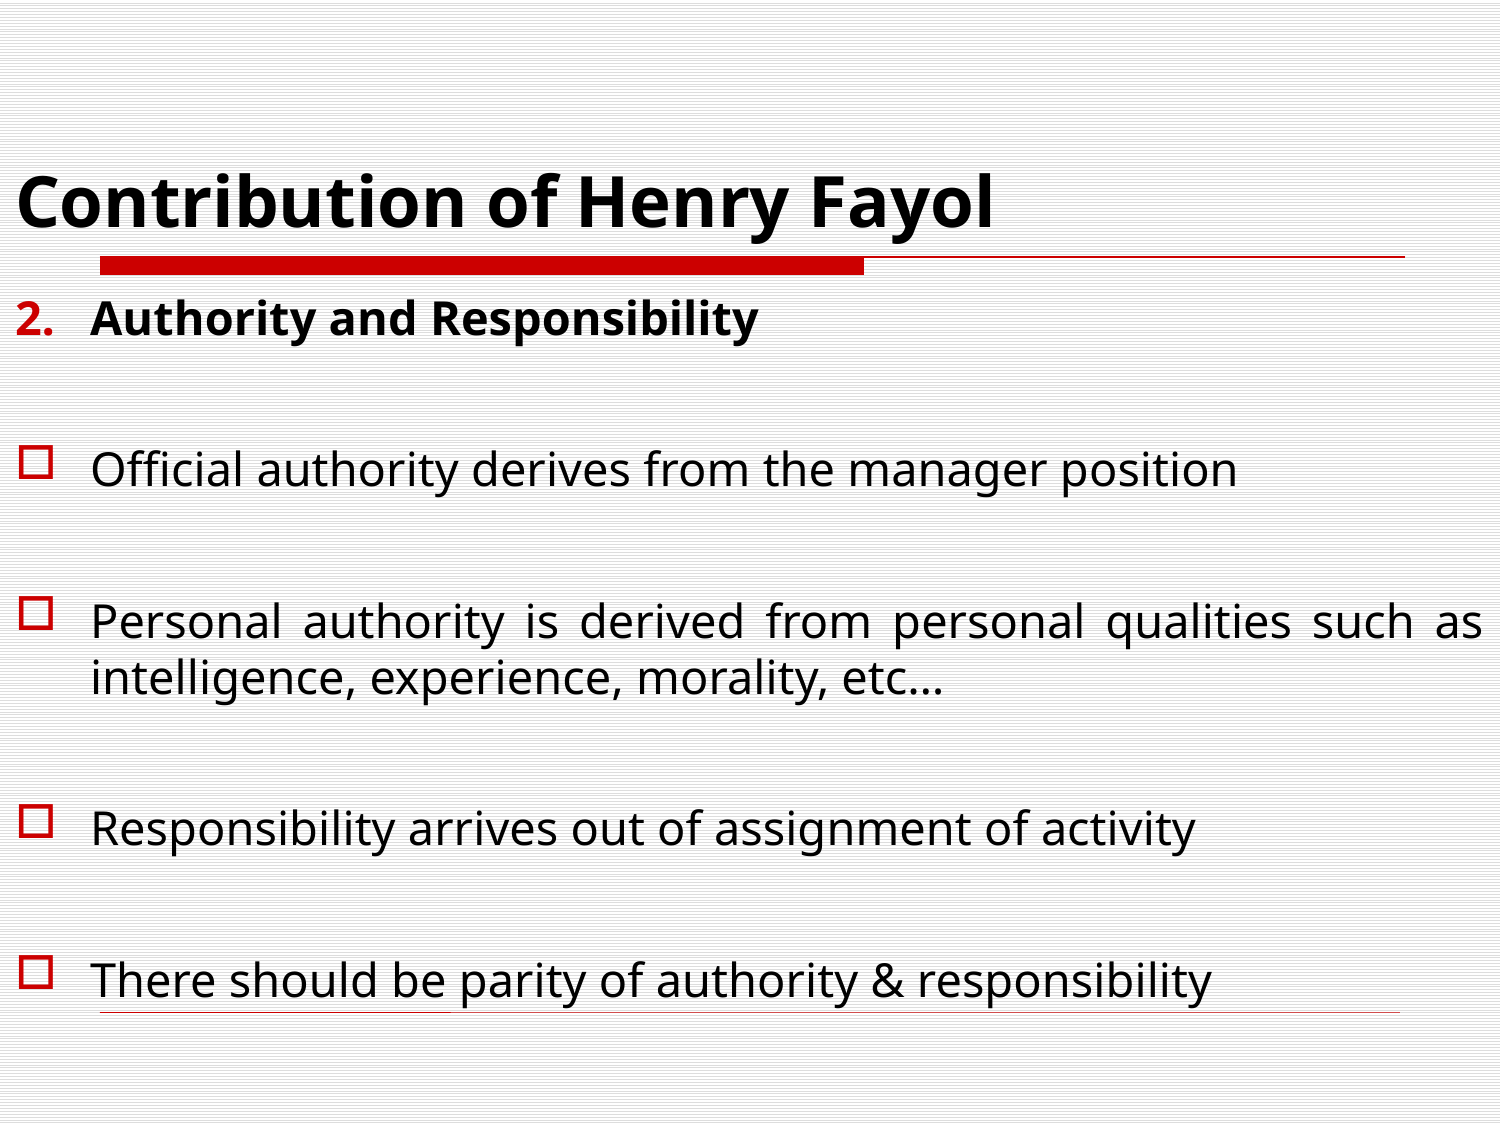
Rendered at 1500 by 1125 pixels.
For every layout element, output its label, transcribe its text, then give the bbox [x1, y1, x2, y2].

title Contribution of Henry Fayol [0, 49, 1500, 250]
list Authority and Responsibility Official authority derives from the manager position Personal authority is derived from personal qualities such as intelligence, experience, morality, etc… Responsibility arrives out of assignment of activity There should be parity of authority & responsibility [0, 280, 1500, 1114]
